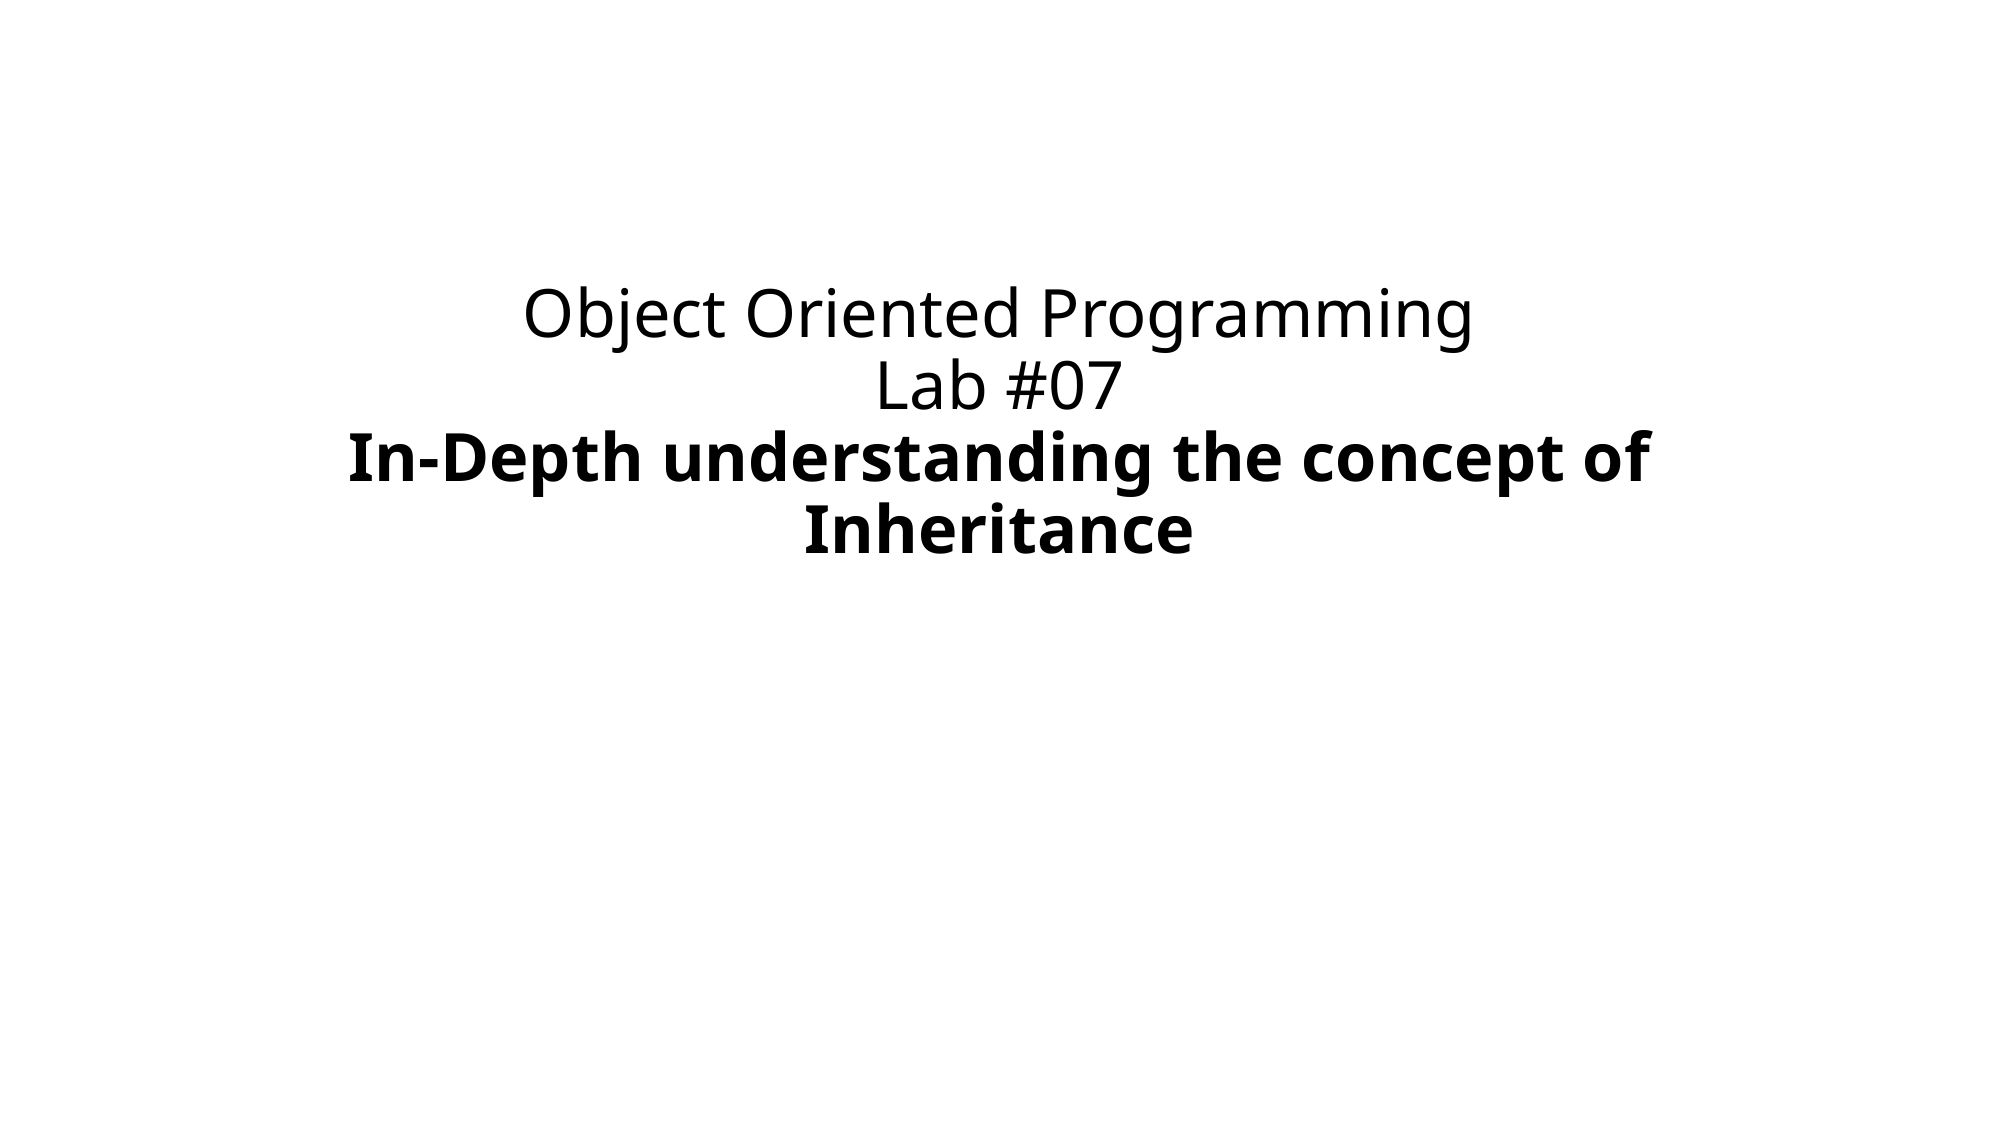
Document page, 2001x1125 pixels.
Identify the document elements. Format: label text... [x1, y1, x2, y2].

title Object Oriented Programming Lab #07 In-Depth understanding the concept of Inheritance [249, 184, 1750, 576]
